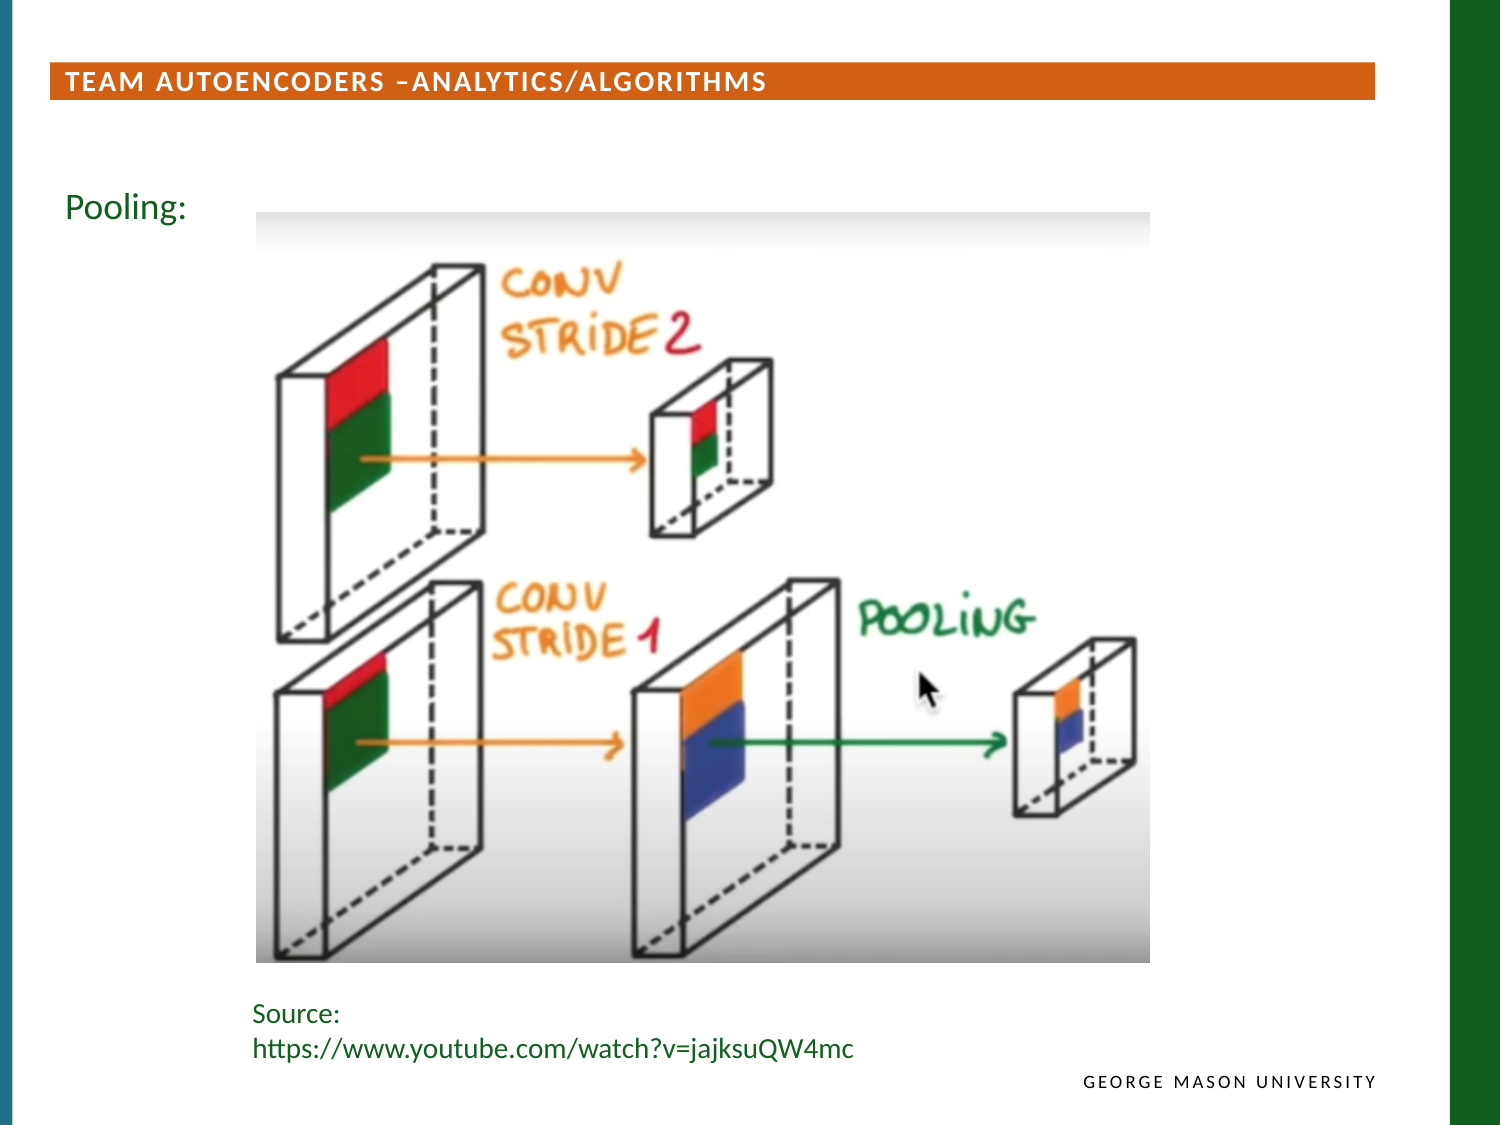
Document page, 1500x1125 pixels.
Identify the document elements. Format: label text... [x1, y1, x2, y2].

picture [255, 212, 1151, 964]
text_box Source: https://www.youtube.com/watch?v=jajksuQW4mc [237, 986, 1050, 1072]
list Pooling: [50, 174, 1375, 1000]
list Team autoencoders –Analytics/algorithms [50, 62, 1375, 100]
